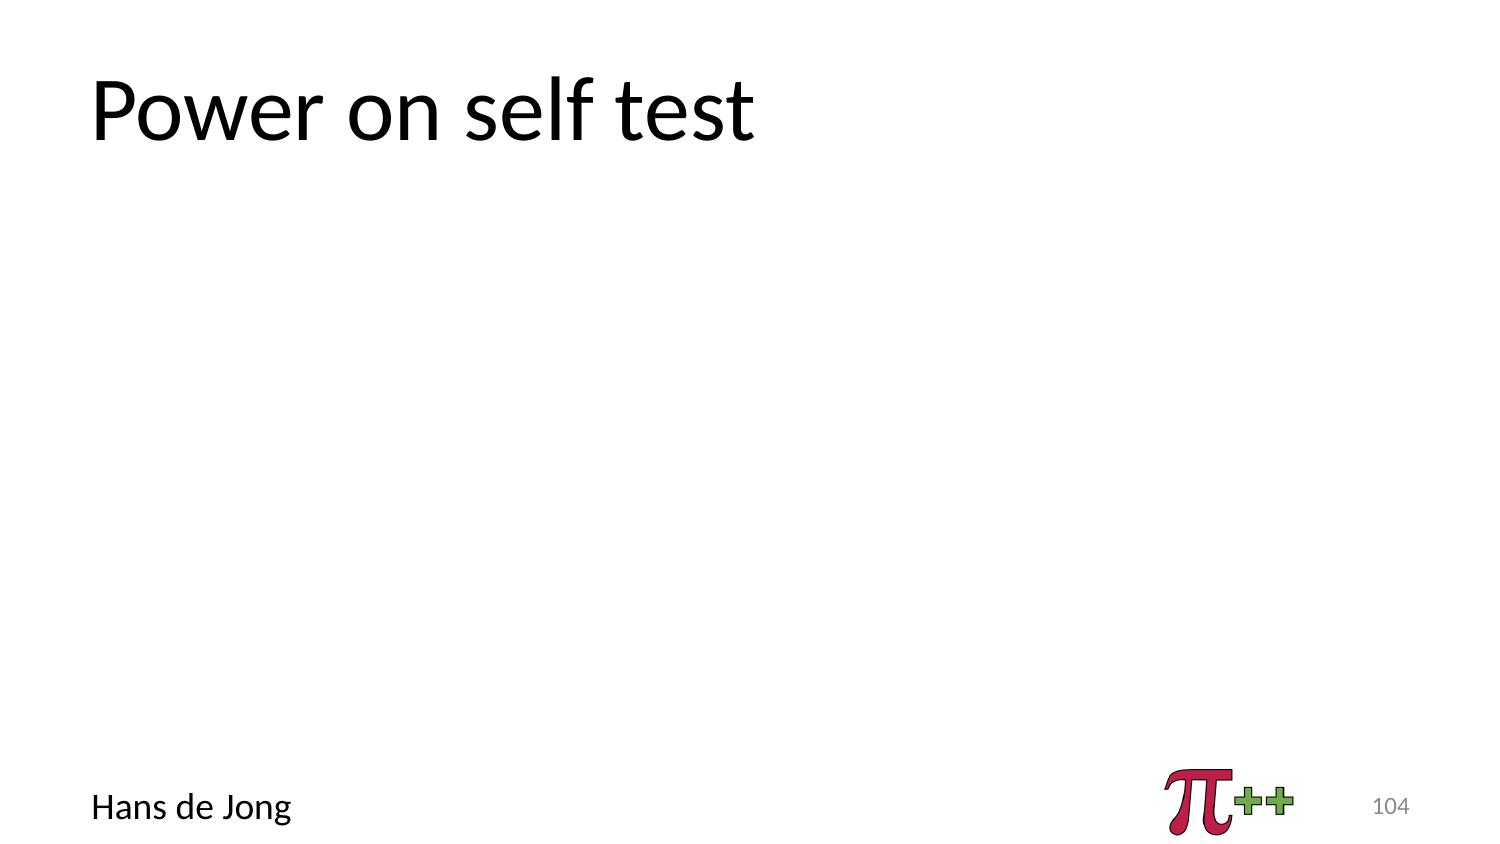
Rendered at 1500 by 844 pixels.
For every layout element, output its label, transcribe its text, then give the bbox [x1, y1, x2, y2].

slide_number 104 [1340, 782, 1425, 827]
title Power on self test [75, 33, 1425, 175]
picture [1163, 768, 1294, 836]
